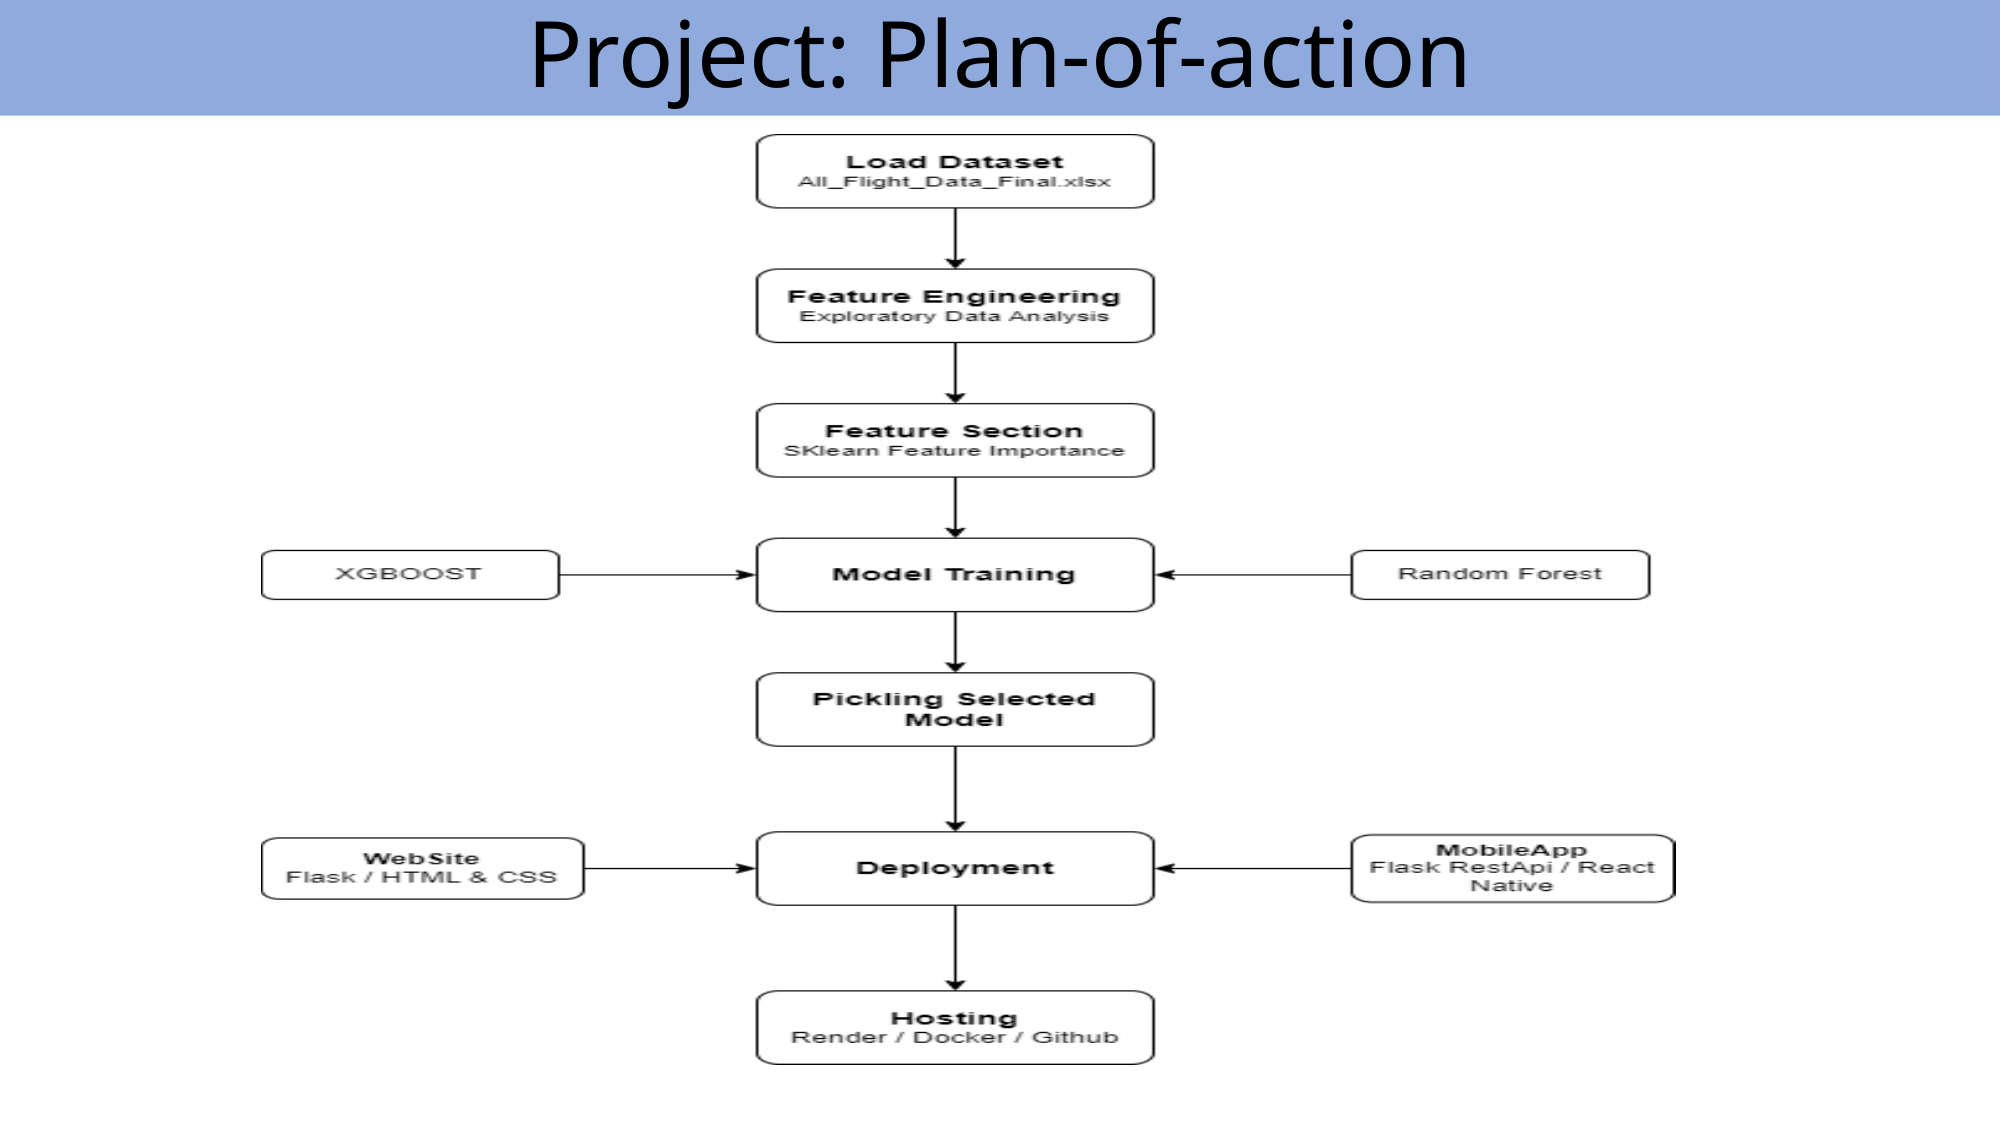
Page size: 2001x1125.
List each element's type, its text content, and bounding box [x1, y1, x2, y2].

title Project: Plan-of-action [0, 0, 2000, 116]
picture [261, 134, 1676, 1065]
